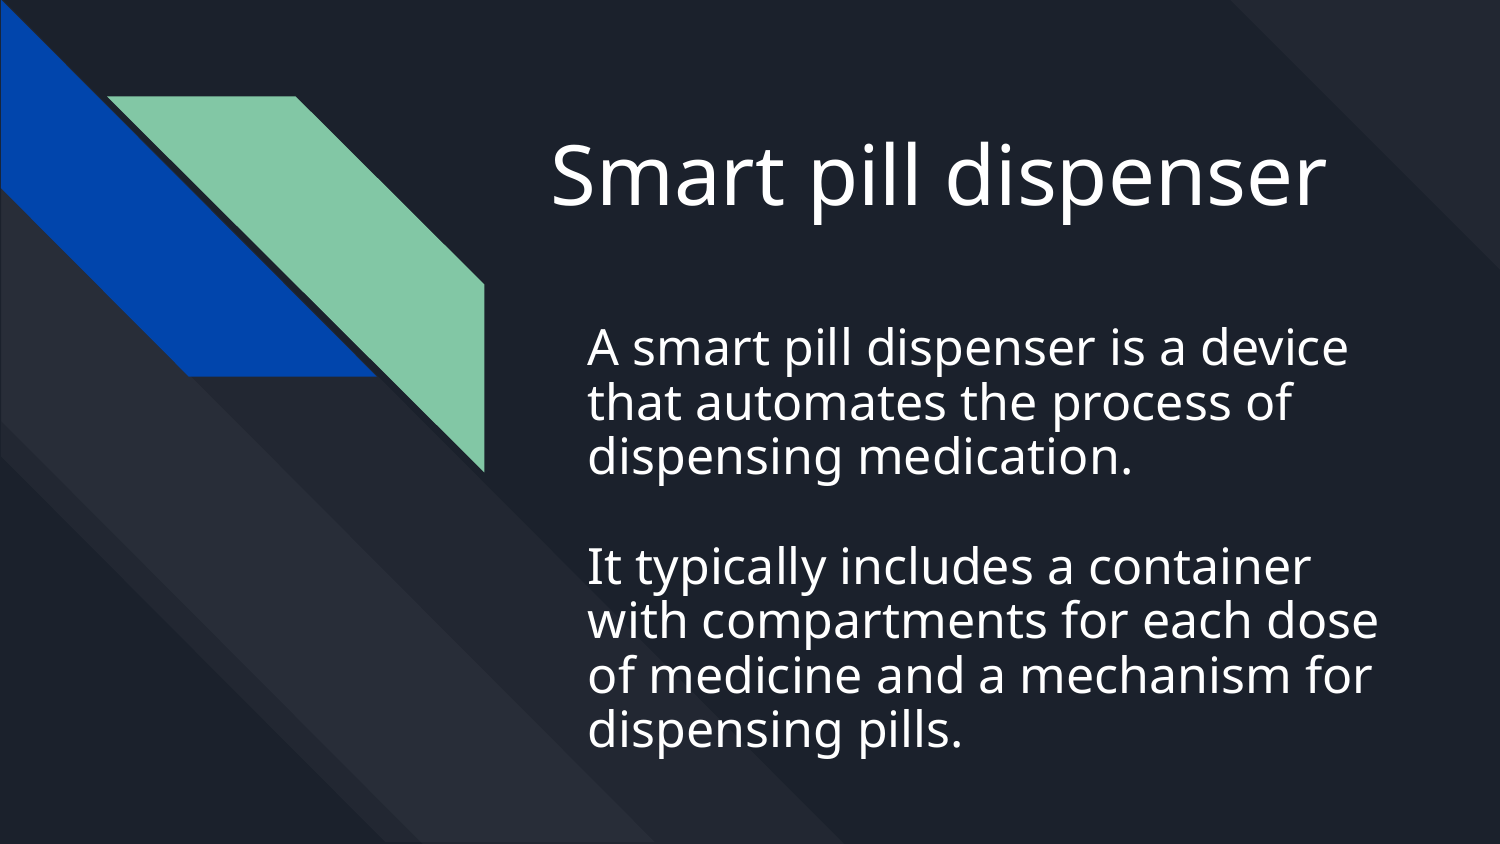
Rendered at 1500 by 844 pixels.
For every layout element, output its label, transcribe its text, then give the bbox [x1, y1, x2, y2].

title Smart pill dispenser [535, 101, 1456, 361]
subtitle A smart pill dispenser is a device that automates the process of dispensing medication. It typically includes a container with compartments for each dose of medicine and a mechanism for dispensing pills. [572, 307, 1419, 790]
